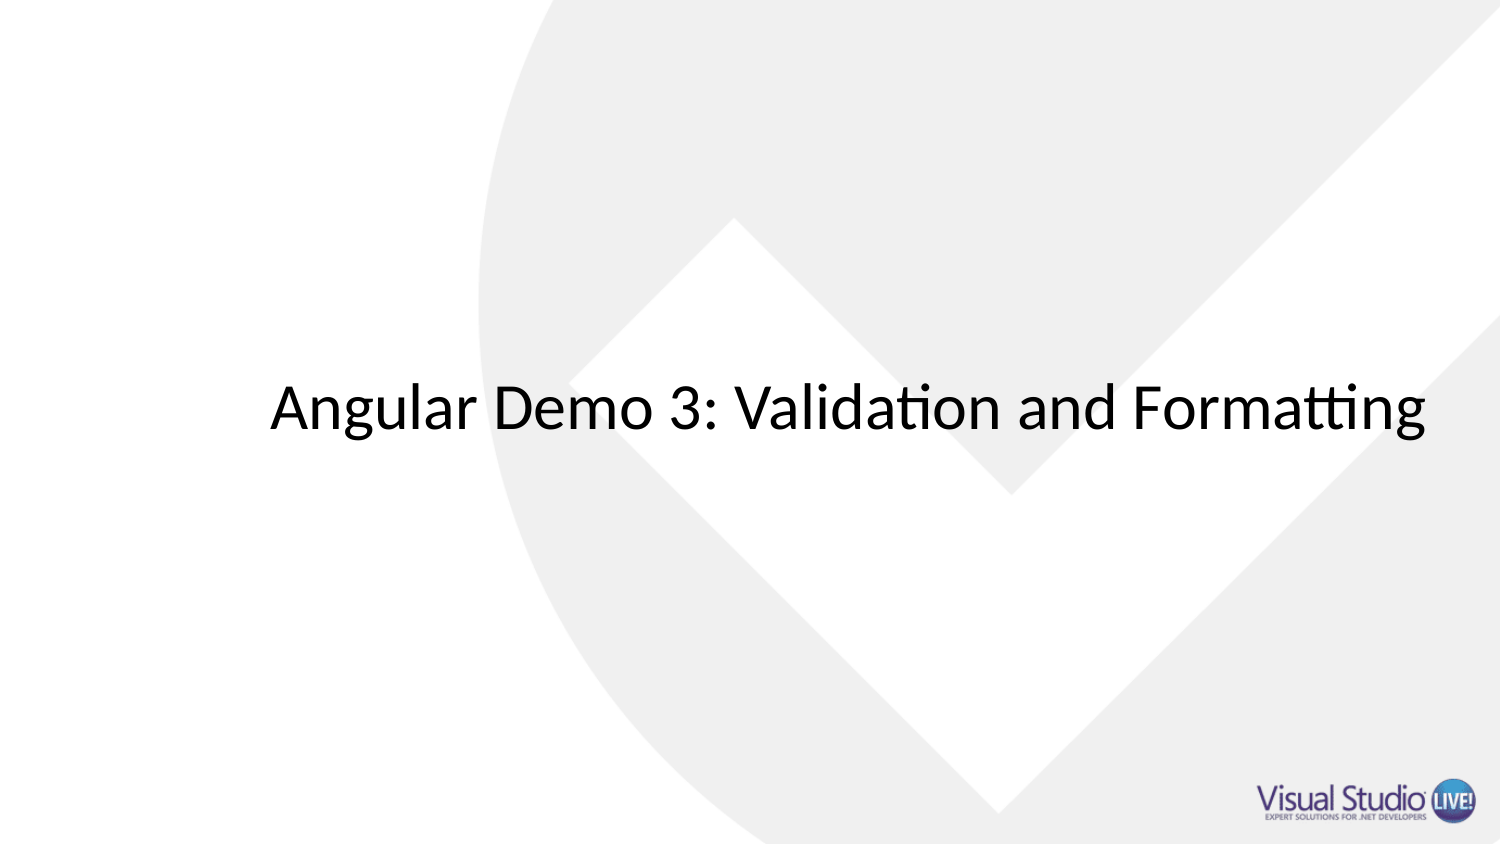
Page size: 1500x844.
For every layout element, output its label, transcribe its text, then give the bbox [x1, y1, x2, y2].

picture [0, 0, 1500, 844]
title Angular Demo 3: Validation and Formatting [244, 330, 1454, 477]
